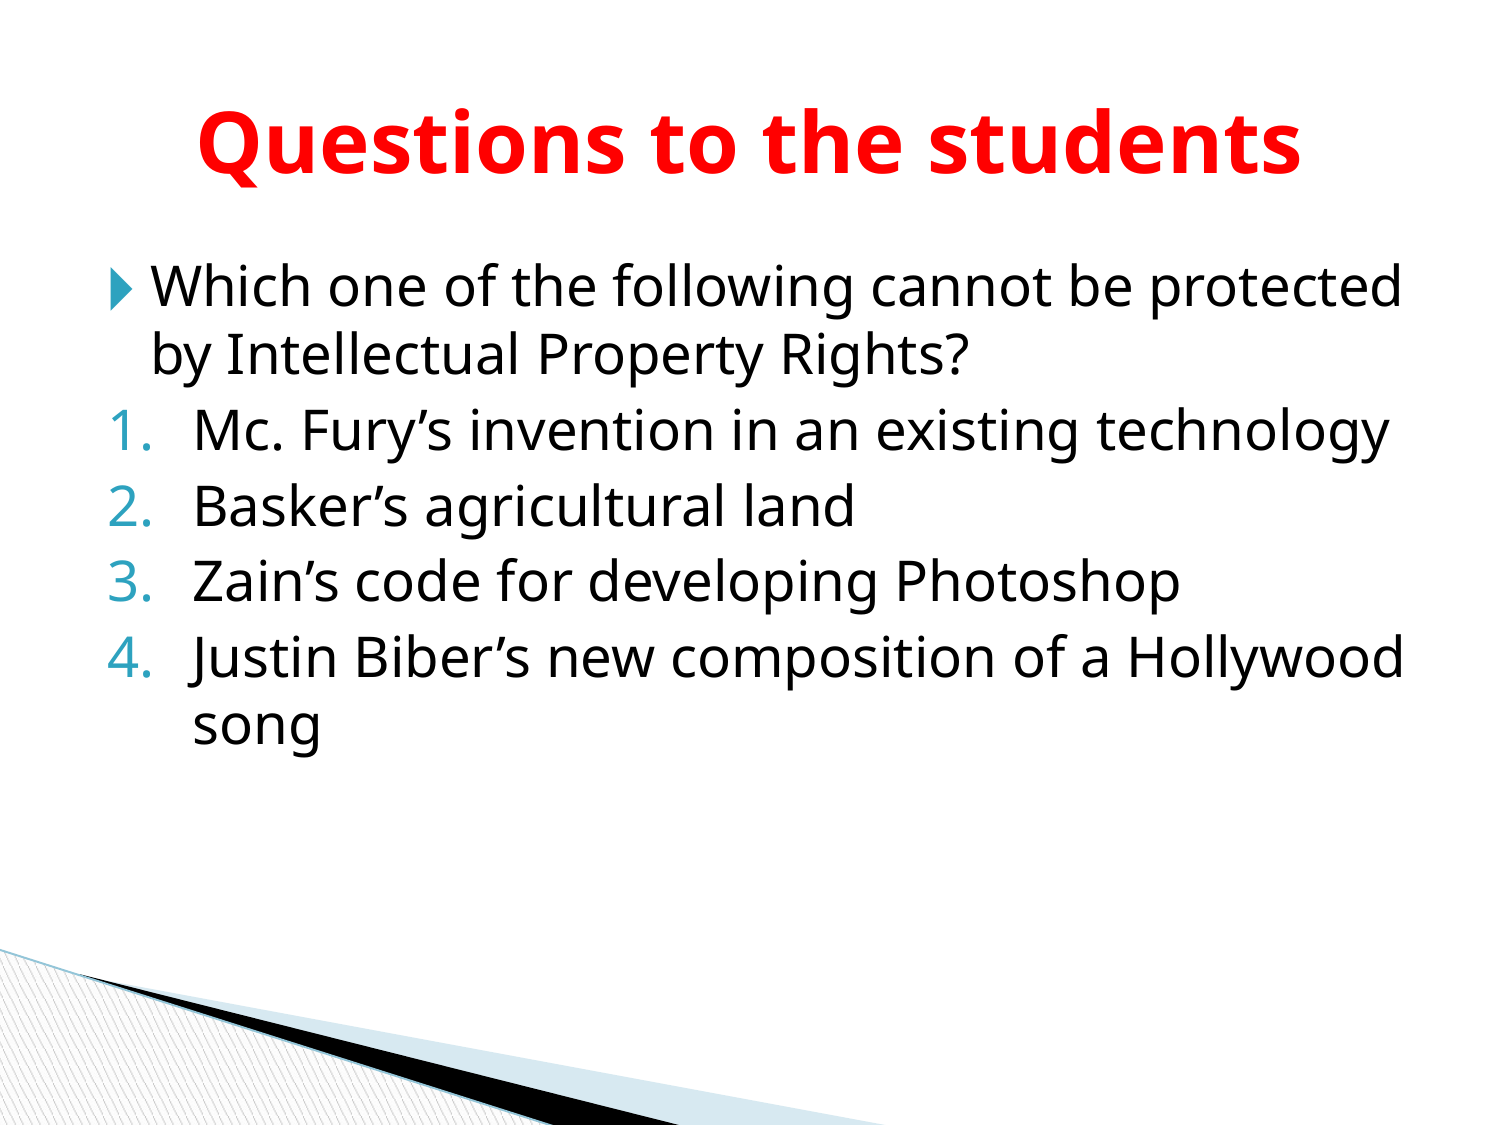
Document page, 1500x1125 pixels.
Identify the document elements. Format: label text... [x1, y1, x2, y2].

list Which one of the following cannot be protected by Intellectual Property Rights? Mc. Fury’s invention in an existing technology Basker’s agricultural land Zain’s code for developing Photoshop Justin Biber’s new composition of a Hollywood song [75, 243, 1425, 986]
title Questions to the students [75, 45, 1425, 233]
